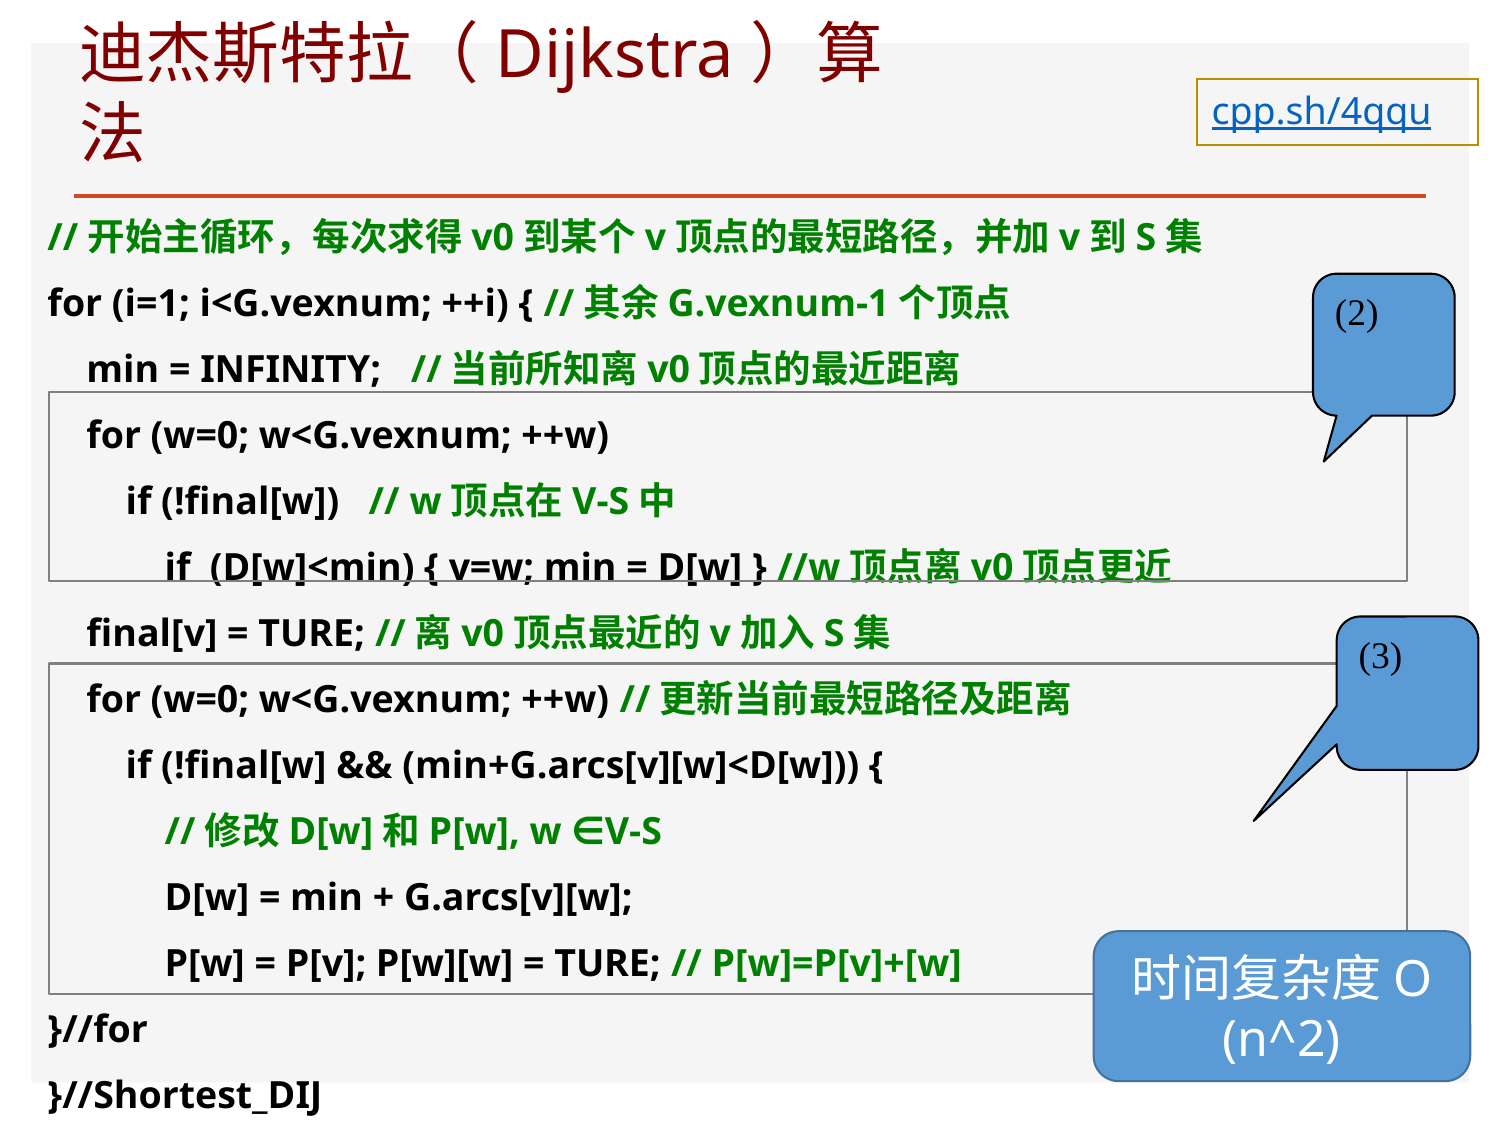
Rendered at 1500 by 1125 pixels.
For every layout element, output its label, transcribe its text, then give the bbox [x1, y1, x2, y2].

text_box cpp.sh/4qqu [1196, 78, 1479, 146]
text_box [48, 663, 1408, 995]
text_box 时间复杂度O (n^2) [1092, 930, 1472, 1083]
text_box [48, 391, 1408, 581]
text_box (2) [1312, 273, 1455, 462]
title 迪杰斯特拉（Dijkstra）算法 [64, 73, 911, 179]
text_box //开始主循环，每次求得v0到某个v顶点的最短路径，并加v到S集 for (i=1; i<G.vexnum; ++i) { //其余G.vexnum-1个顶点 min = INFINITY; //当前所知离v0顶点的最近距离 for (w=0; w<G.vexnum; ++w) if (!final[w]) // w顶点在V-S中 if (D[w]<min) { v=w; min = D[w] } //w顶点离v0顶点更近 final[v] = TURE; //离v0顶点最近的v加入S集 for (w=0; w<G.vexnum; ++w) //更新当前最短路径及距离 if (!final[w] && (min+G.arcs[v][w]<D[w])) { //修改D[w]和P[w], w ∈V-S D[w] = min + G.arcs[v][w]; P[w] = P[v]; P[w][w] = TURE; // P[w]=P[v]+[w] }//for }//Shortest_DIJ [32, 203, 1471, 1125]
text_box (3) [1253, 616, 1479, 821]
